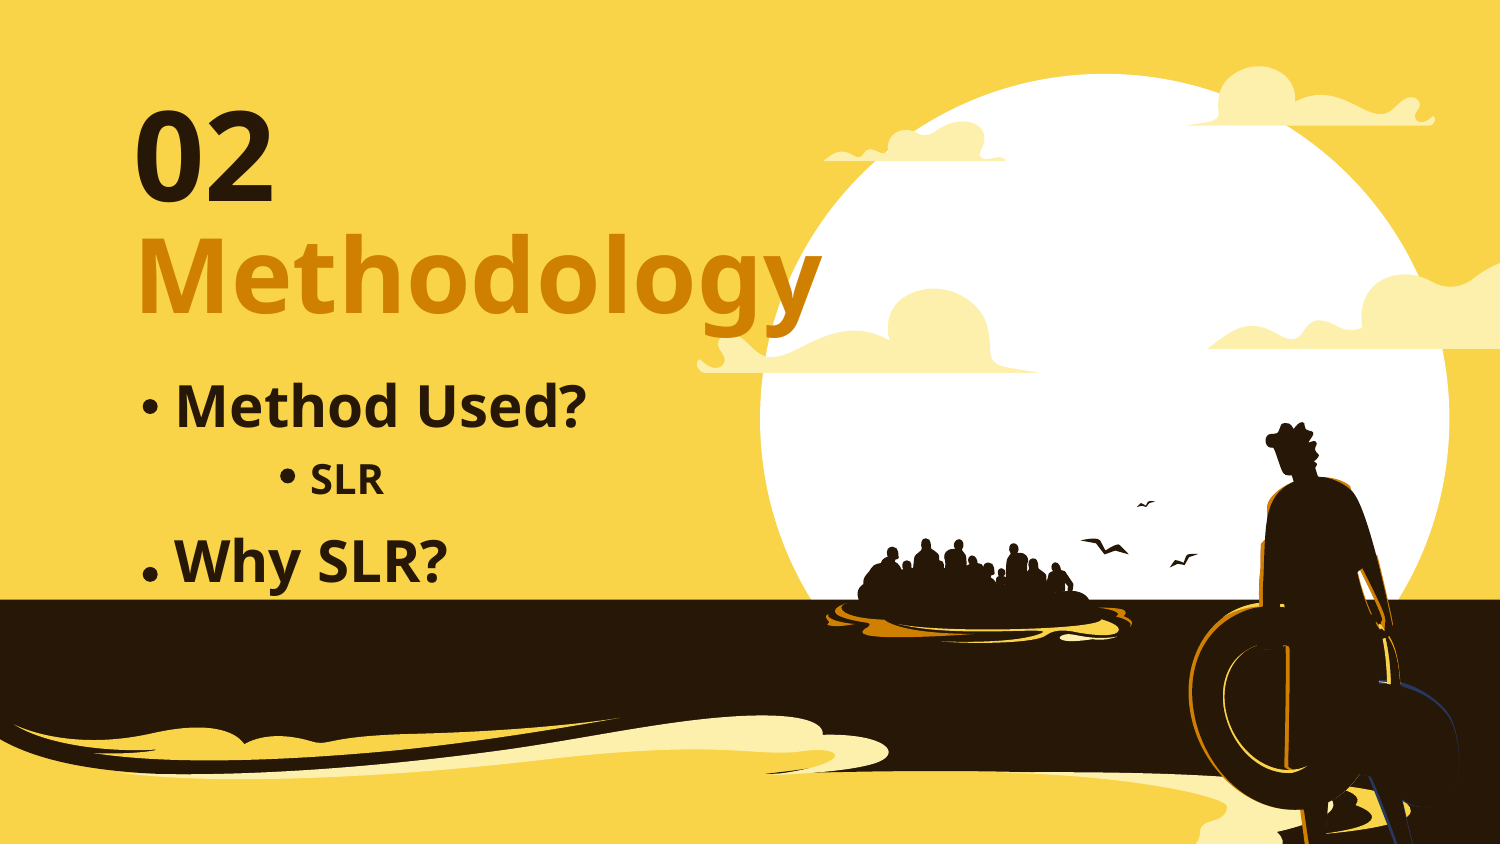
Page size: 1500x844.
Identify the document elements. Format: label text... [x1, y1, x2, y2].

text_box SLR [295, 434, 422, 521]
text_box Why SLR? [159, 525, 622, 613]
text_box [140, 564, 159, 584]
text_box 02 [118, 82, 324, 221]
text_box Methodology [118, 158, 853, 387]
text_box [140, 397, 160, 417]
text_box Method Used? [159, 370, 622, 458]
text_box [278, 466, 295, 486]
